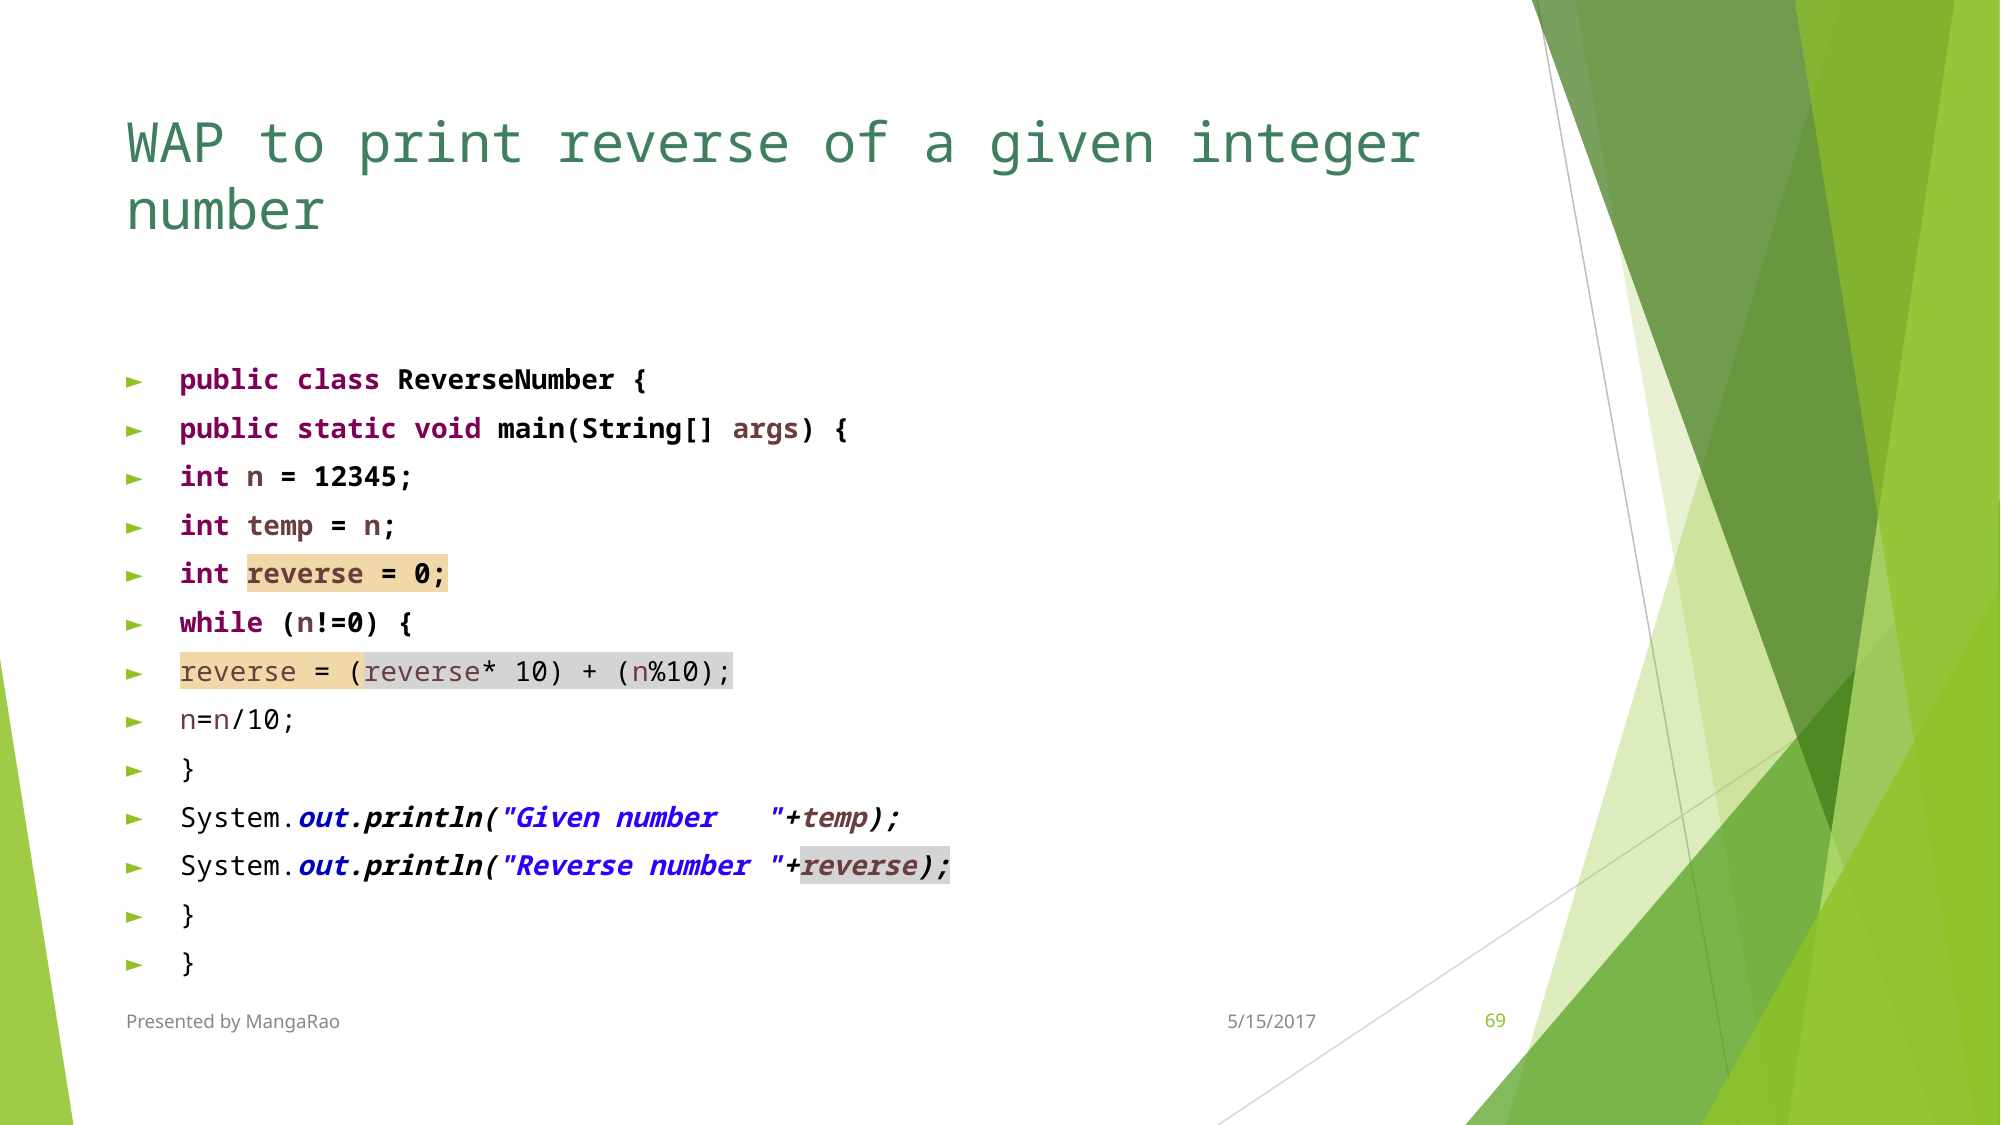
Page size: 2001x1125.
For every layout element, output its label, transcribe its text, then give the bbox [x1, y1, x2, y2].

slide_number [1181, 991, 1332, 1051]
list public class ReverseNumber { public static void main(String[] args) { int n = 12345; int temp = n; int reverse = 0; while (n!=0) { reverse = (reverse* 10) + (n%10); n=n/10; } System.out.println("Given number "+temp); System.out.println("Reverse number "+reverse); } } [111, 354, 1522, 992]
slide_number ‹#› [1409, 991, 1522, 1051]
footer Presented by MangaRao [111, 991, 1145, 1051]
title WAP to print reverse of a given integer number [111, 99, 1522, 317]
